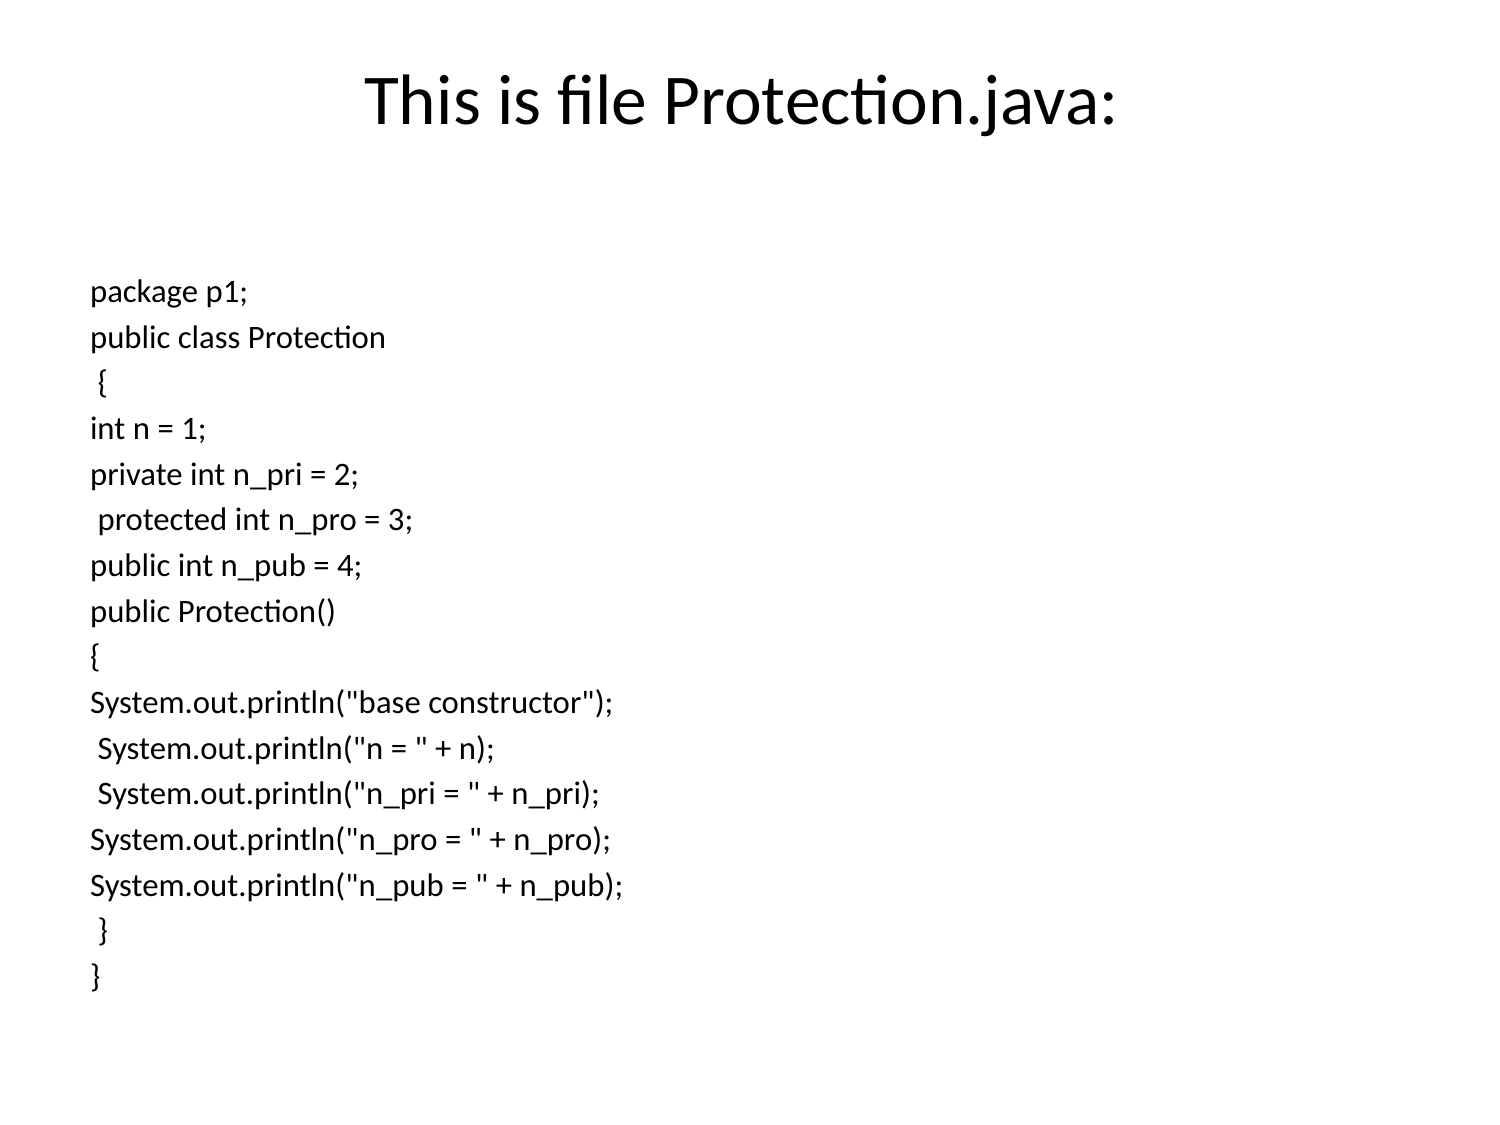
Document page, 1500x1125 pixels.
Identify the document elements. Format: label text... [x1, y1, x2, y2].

list package p1; public class Protection { int n = 1; private int n_pri = 2; protected int n_pro = 3; public int n_pub = 4; public Protection() { System.out.println("base constructor"); System.out.println("n = " + n); System.out.println("n_pri = " + n_pri); System.out.println("n_pro = " + n_pro); System.out.println("n_pub = " + n_pub); } } [75, 262, 1425, 1005]
title This is file Protection.java: [75, 45, 1425, 233]
